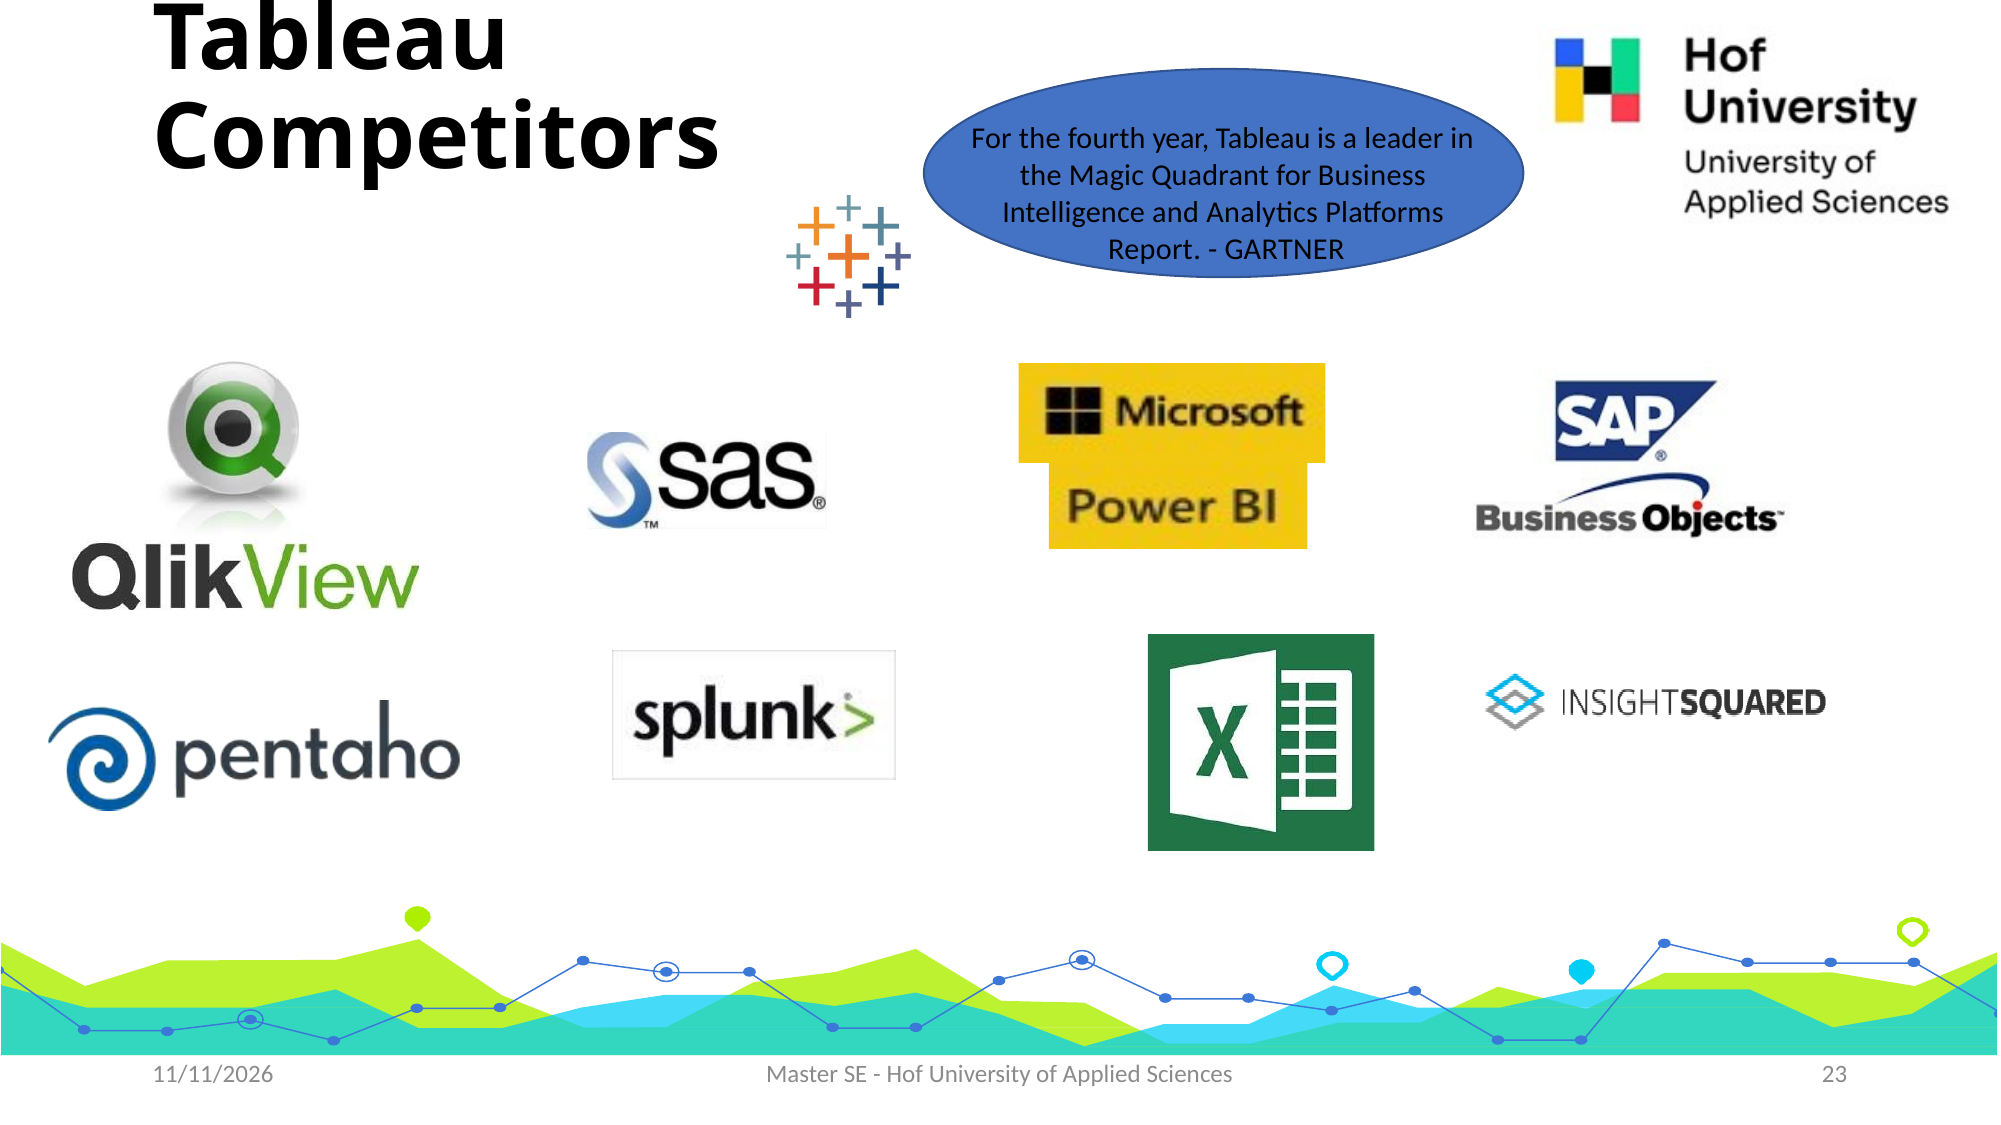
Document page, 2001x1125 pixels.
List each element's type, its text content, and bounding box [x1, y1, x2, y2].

text_box [1019, 67, 1475, 115]
picture [1568, 959, 1596, 985]
picture [1538, 0, 2000, 259]
text_box [48, 700, 460, 811]
text_box [1147, 634, 1375, 851]
picture [404, 906, 432, 932]
text_box [72, 361, 420, 610]
picture [697, 151, 1000, 361]
text_box [1082, 266, 1365, 279]
text_box [1460, 367, 1791, 540]
picture [1316, 951, 1350, 981]
slide_number 23 [1412, 1042, 1863, 1103]
text_box [587, 432, 827, 529]
text_box [1484, 602, 1850, 808]
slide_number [137, 1042, 588, 1103]
title Tableau Competitors [137, 16, 1019, 164]
text_box [1485, 120, 1525, 226]
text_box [1018, 363, 1326, 549]
text_box For the fourth year, Tableau is a leader in the Magic Quadrant for Business Intelligence and Analytics Platforms Report. - GARTNER [967, 115, 1485, 266]
text_box [612, 650, 896, 780]
footer Master SE - Hof University of Applied Sciences [662, 1042, 1338, 1103]
picture [1896, 917, 1930, 947]
